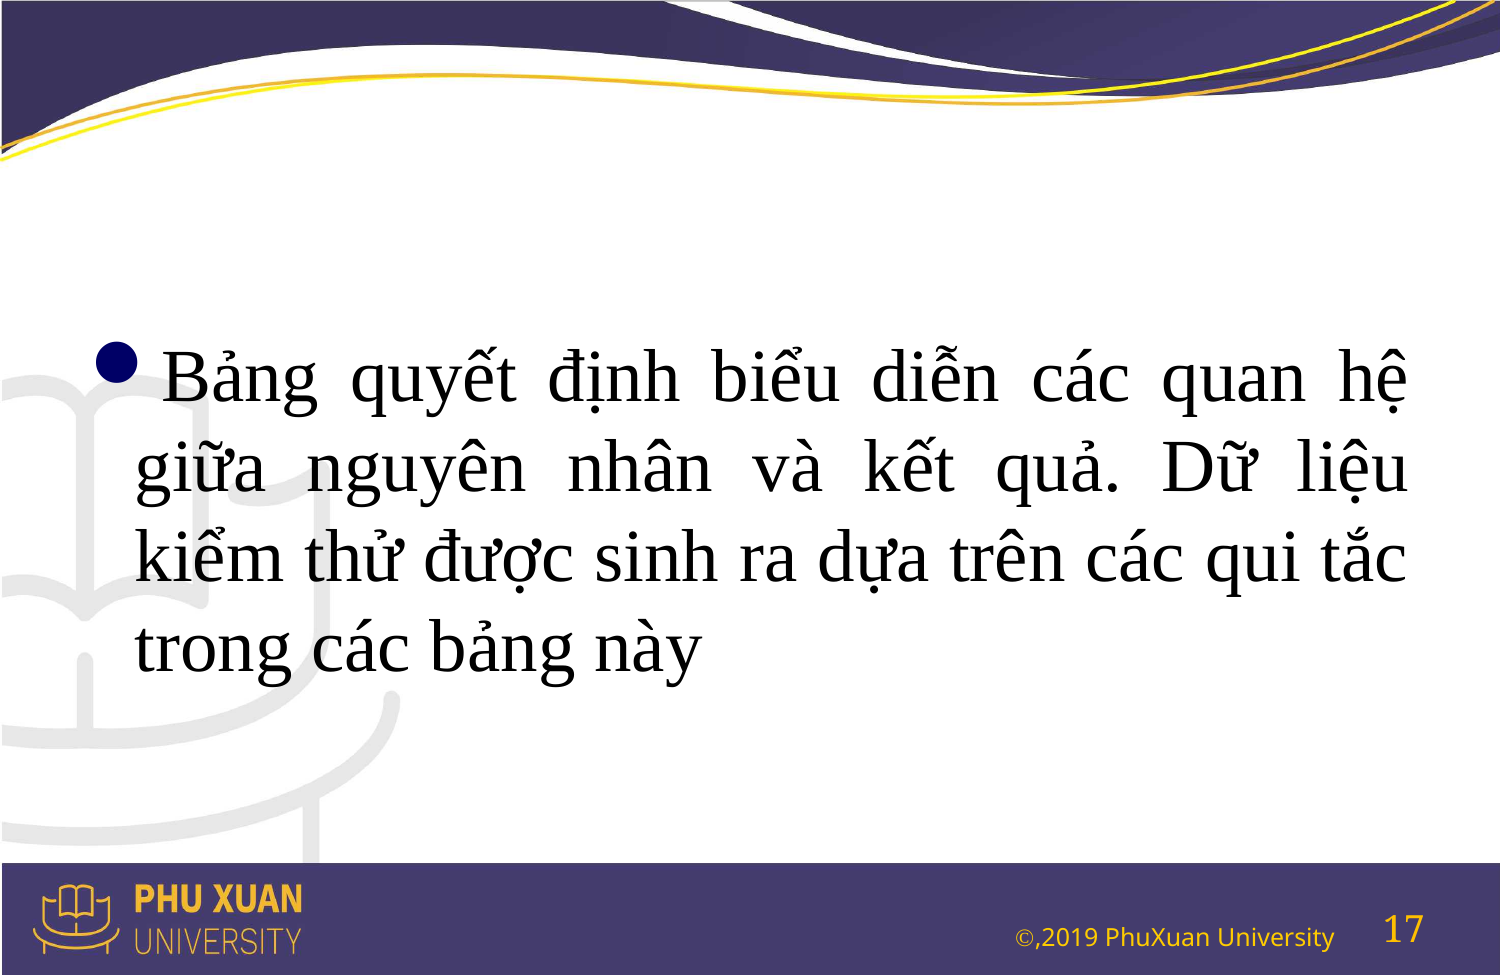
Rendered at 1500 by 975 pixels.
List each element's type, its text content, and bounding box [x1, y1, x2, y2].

slide_number 17 [1299, 903, 1425, 956]
list Bảng quyết định biểu diễn các quan hệ giữa nguyên nhân và kết quả. Dữ liệu kiểm thử được sinh ra dựa trên các qui tắc trong các bảng này [75, 216, 1425, 841]
picture [0, 0, 1500, 975]
